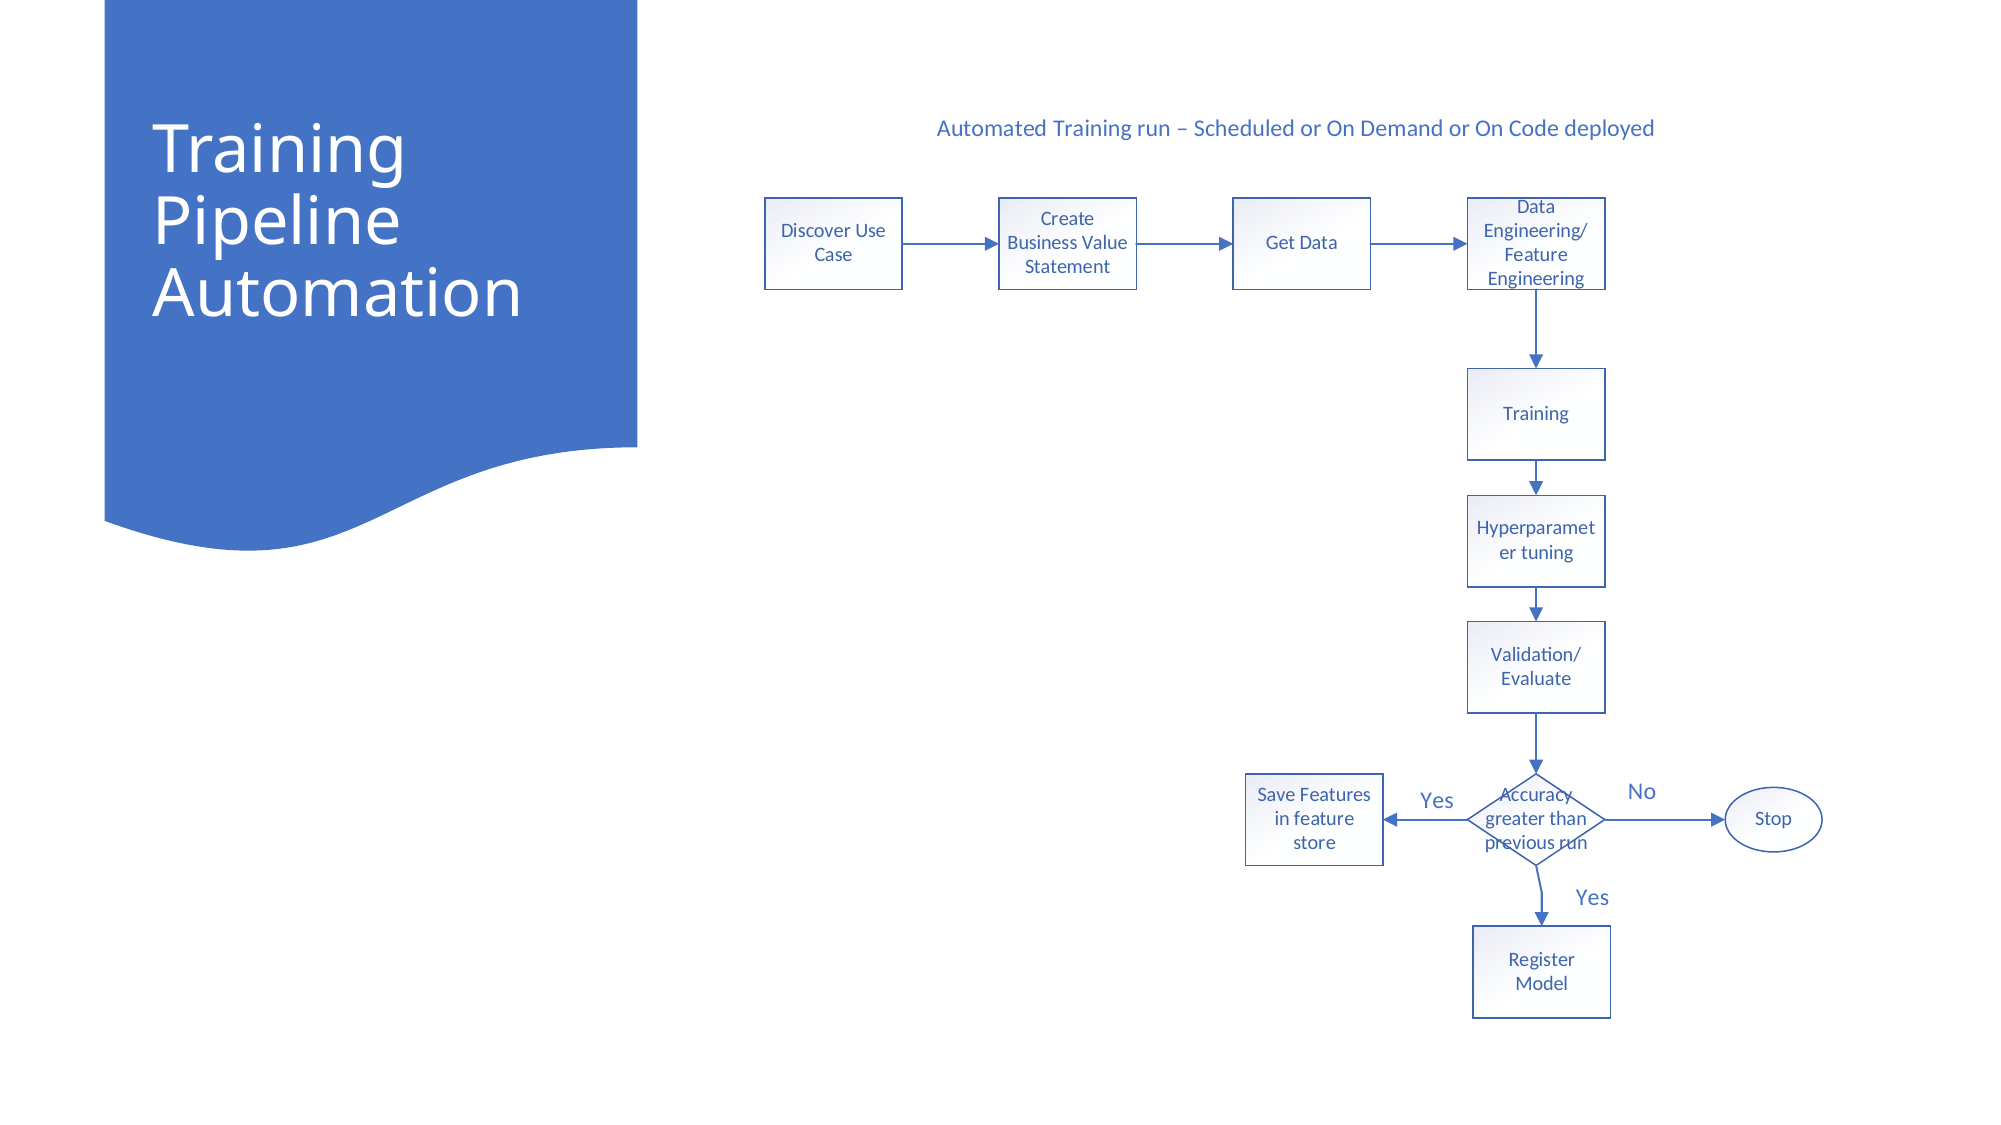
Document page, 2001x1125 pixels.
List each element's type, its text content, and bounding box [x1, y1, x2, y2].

title Training Pipeline Automation [137, 28, 604, 417]
text_box [103, 0, 639, 552]
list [761, 104, 1825, 1021]
